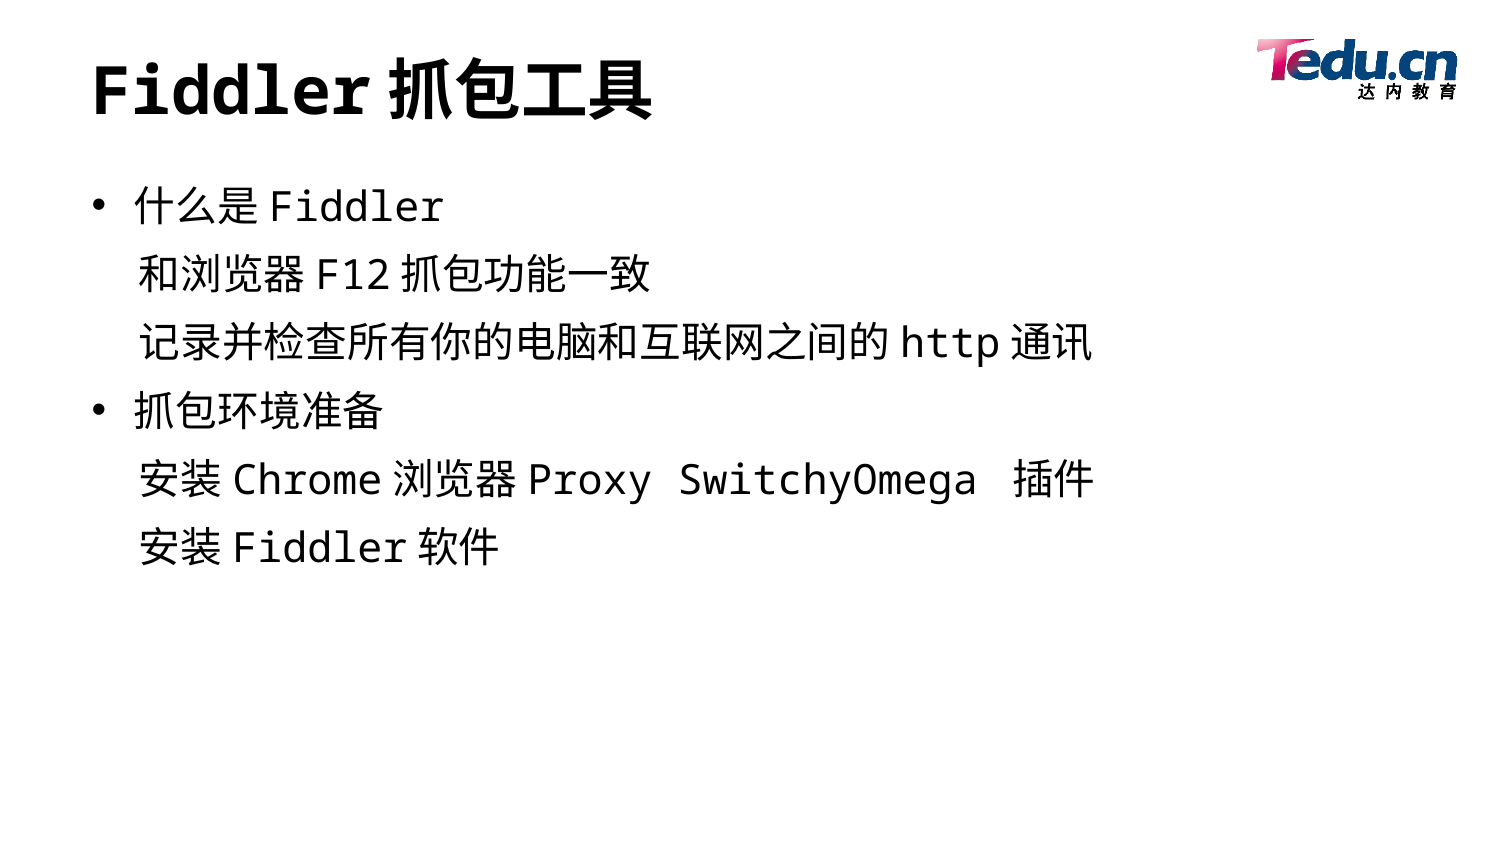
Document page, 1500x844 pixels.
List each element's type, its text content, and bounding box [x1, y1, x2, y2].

picture [1234, 8, 1471, 115]
title Fiddler抓包工具 [76, 43, 1188, 132]
list 什么是Fiddler 和浏览器F12抓包功能一致 记录并检查所有你的电脑和互联网之间的http通讯 抓包环境准备 安装Chrome浏览器Proxy SwitchyOmega 插件 安装Fiddler软件 [76, 161, 1400, 592]
